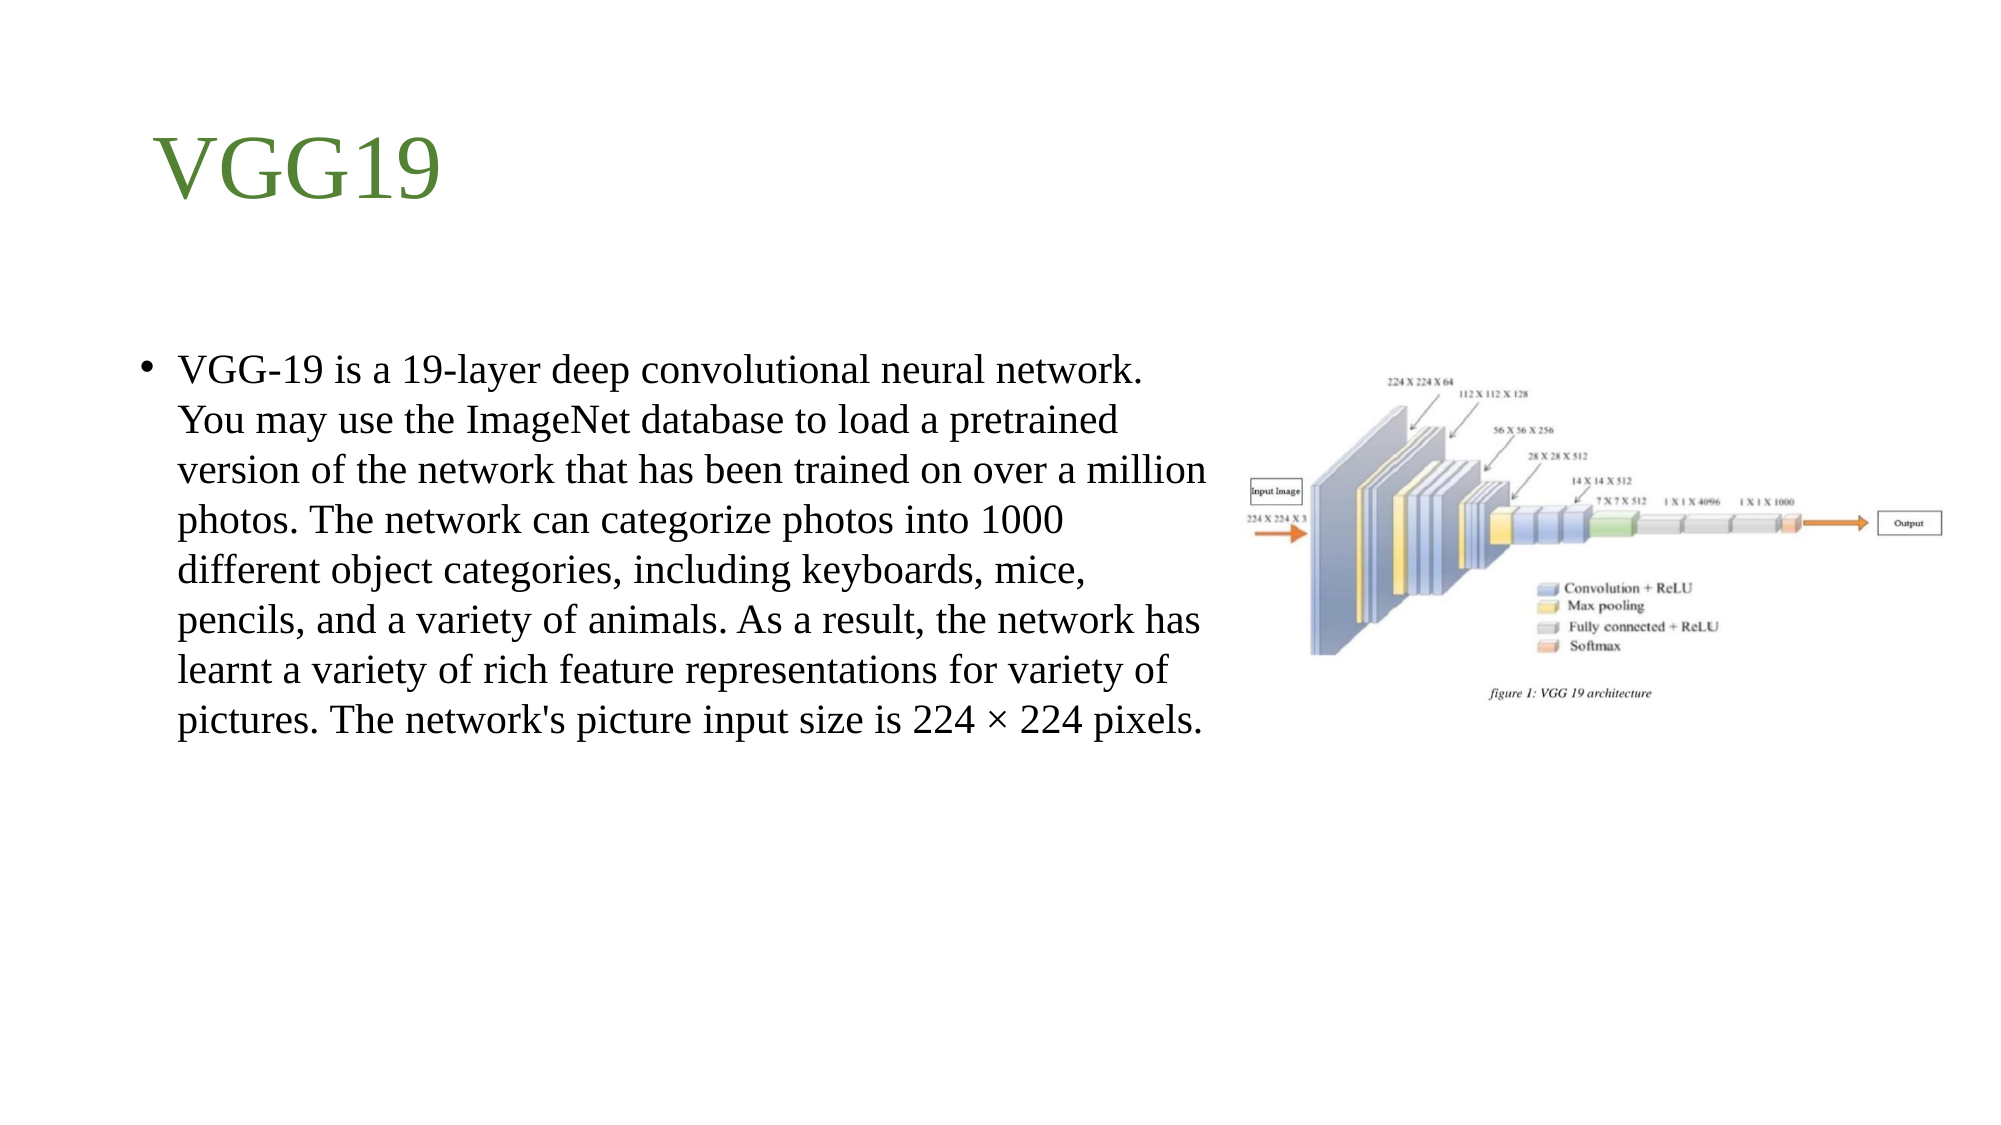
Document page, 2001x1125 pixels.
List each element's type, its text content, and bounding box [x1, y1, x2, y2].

list VGG-19 is a 19-layer deep convolutional neural network. You may use the ImageNet database to load a pretrained version of the network that has been trained on over a million photos. The network can categorize photos into 1000 different object categories, including keyboards, mice, pencils, and a variety of animals. As a result, the network has learnt a variety of rich feature representations for variety of pictures. The network's picture input size is 224 × 224 pixels. [124, 333, 1229, 1048]
title VGG19 [137, 59, 1863, 278]
picture [1243, 370, 1955, 721]
